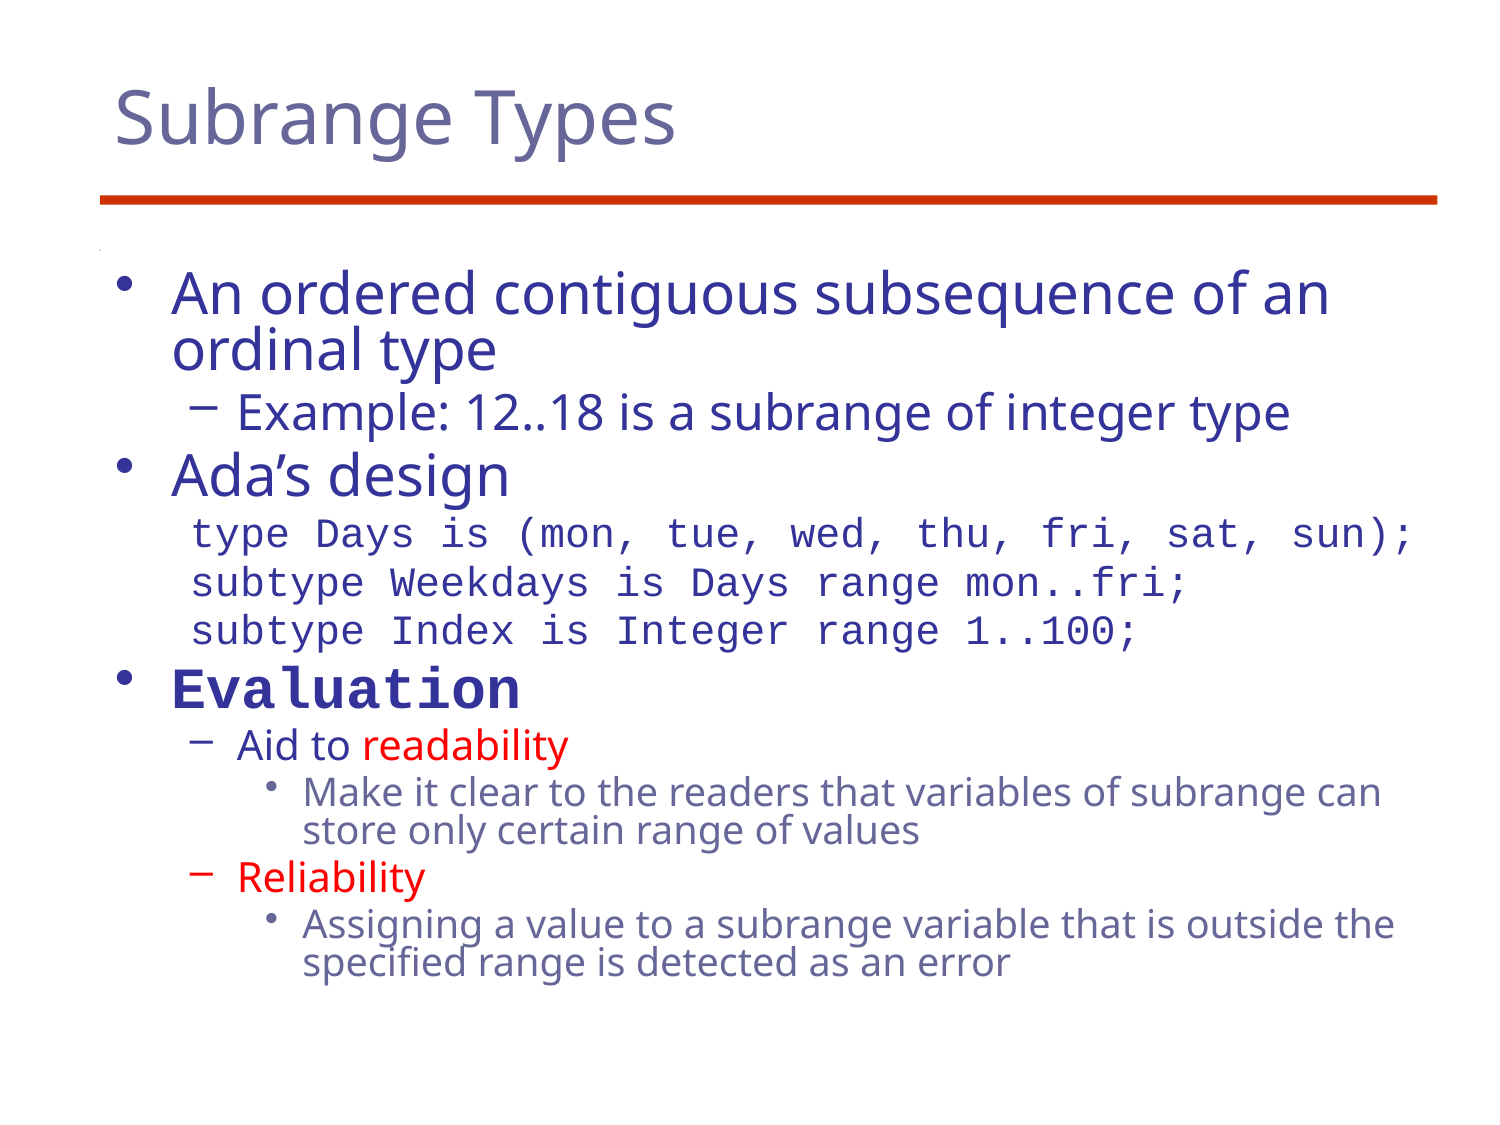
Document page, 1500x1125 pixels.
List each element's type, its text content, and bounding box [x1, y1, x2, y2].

list An ordered contiguous subsequence of an ordinal type Example: 12..18 is a subrange of integer type Ada’s design type Days is (mon, tue, wed, thu, fri, sat, sun); subtype Weekdays is Days range mon..fri; subtype Index is Integer range 1..100; Evaluation Aid to readability Make it clear to the readers that variables of subrange can store only certain range of values Reliability Assigning a value to a subrange variable that is outside the specified range is detected as an error [99, 262, 1438, 1013]
title Subrange Types [99, 62, 1438, 250]
